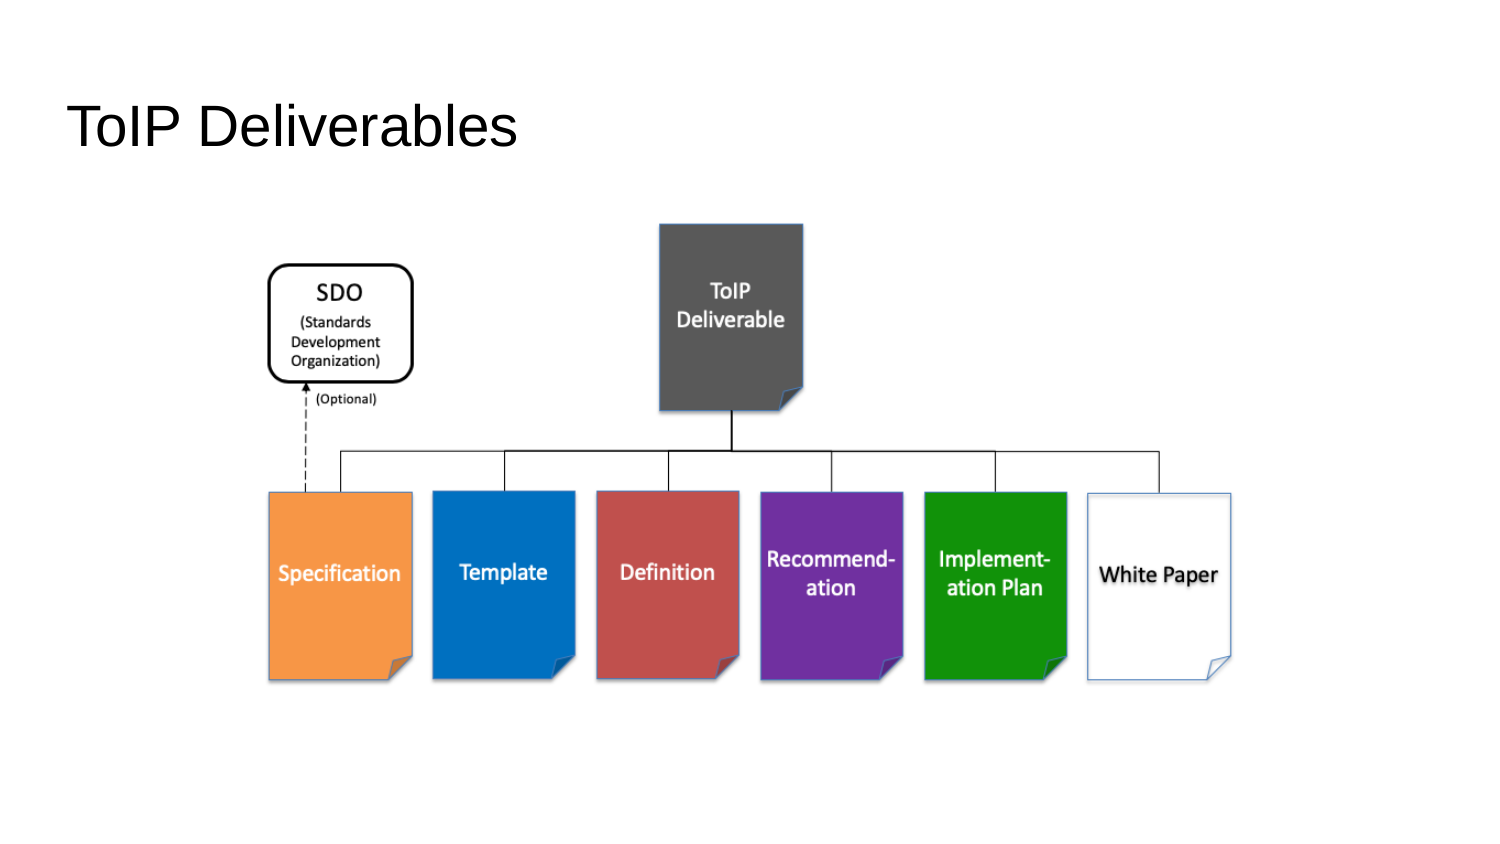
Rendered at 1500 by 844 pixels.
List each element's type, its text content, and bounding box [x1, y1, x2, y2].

picture [262, 206, 1238, 687]
title ToIP Deliverables [51, 72, 1449, 167]
